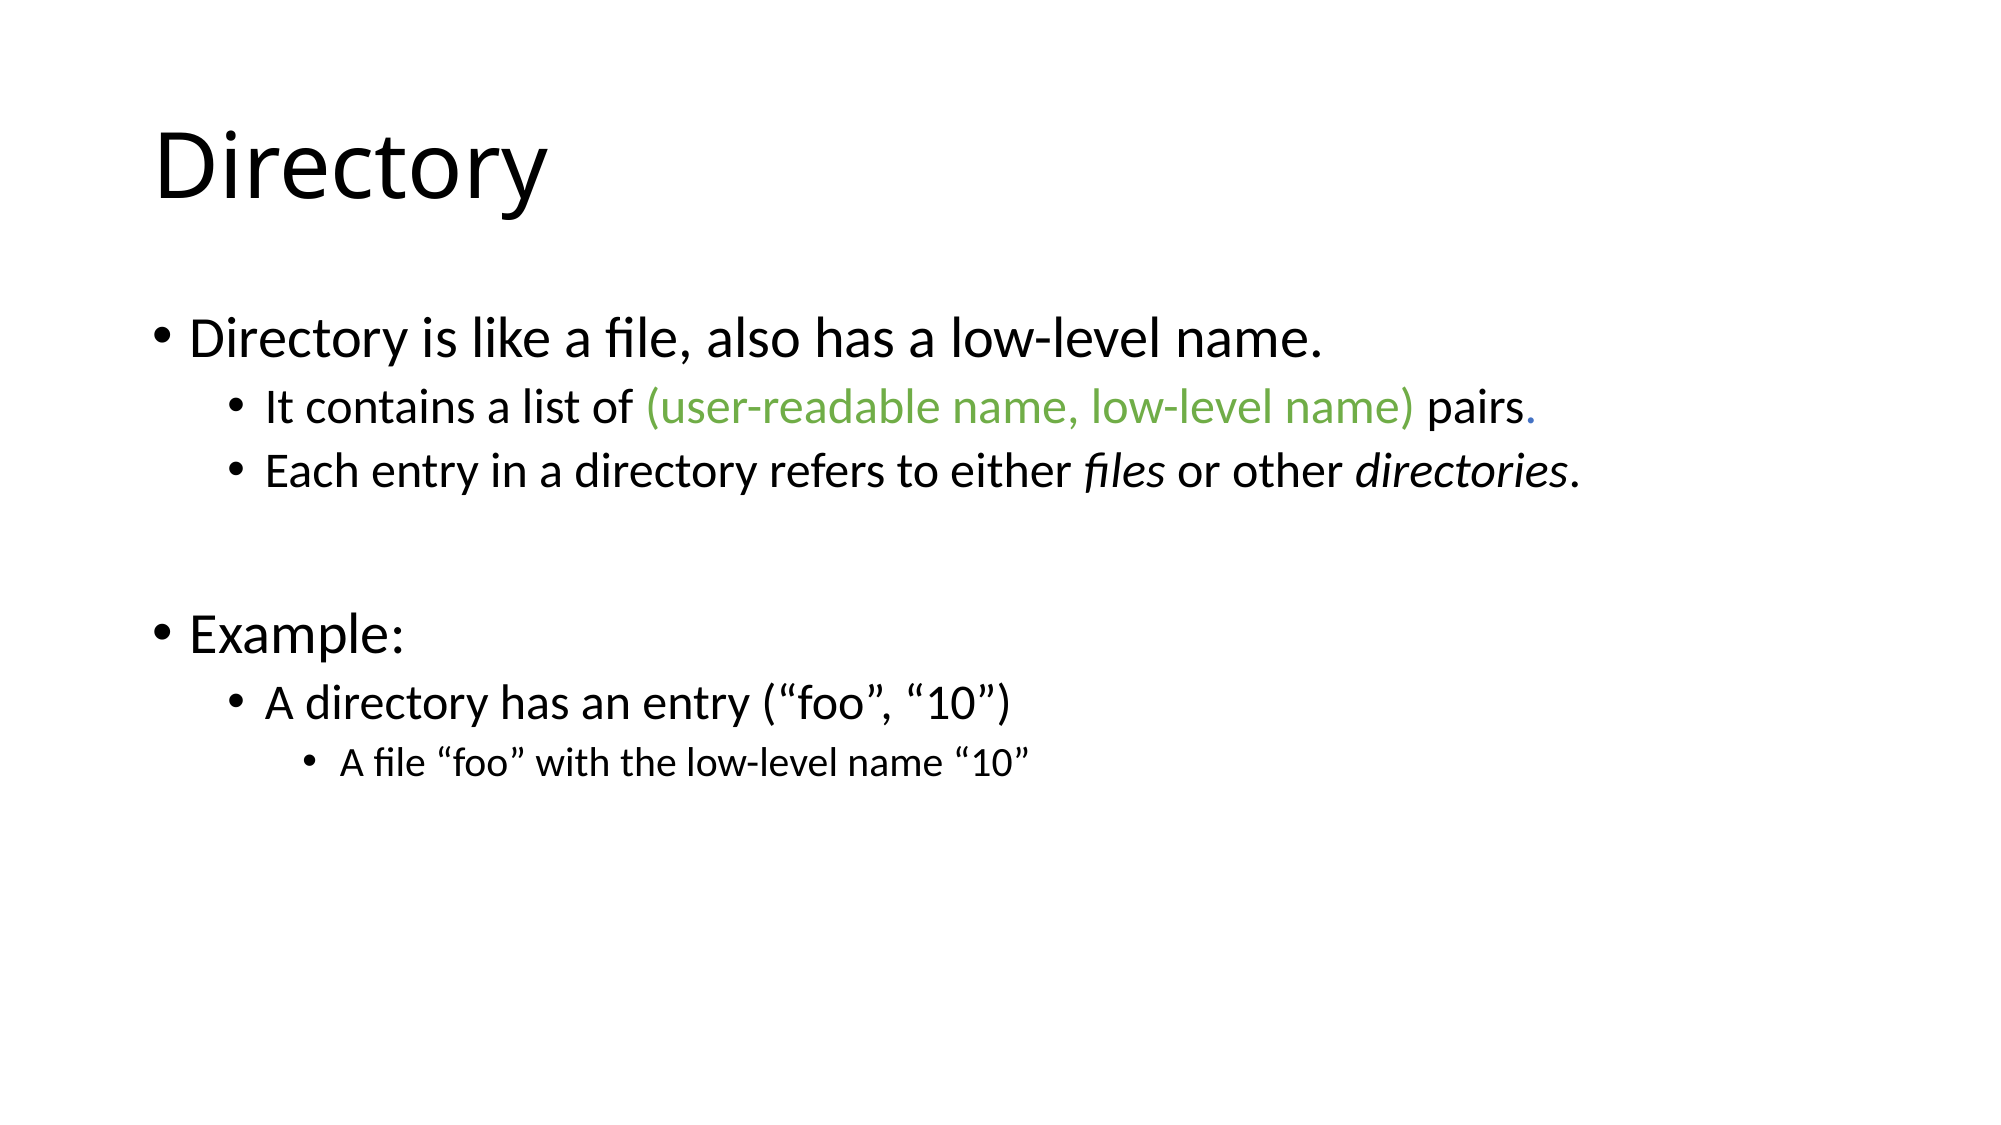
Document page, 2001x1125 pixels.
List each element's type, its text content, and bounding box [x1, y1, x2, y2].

title Directory [137, 59, 1863, 278]
list Directory is like a file, also has a low-level name. It contains a list of (user-readable name, low-level name) pairs. Each entry in a directory refers to either files or other directories. Example: A directory has an entry (“foo”, “10”) A file “foo” with the low-level name “10” [137, 299, 1863, 1014]
